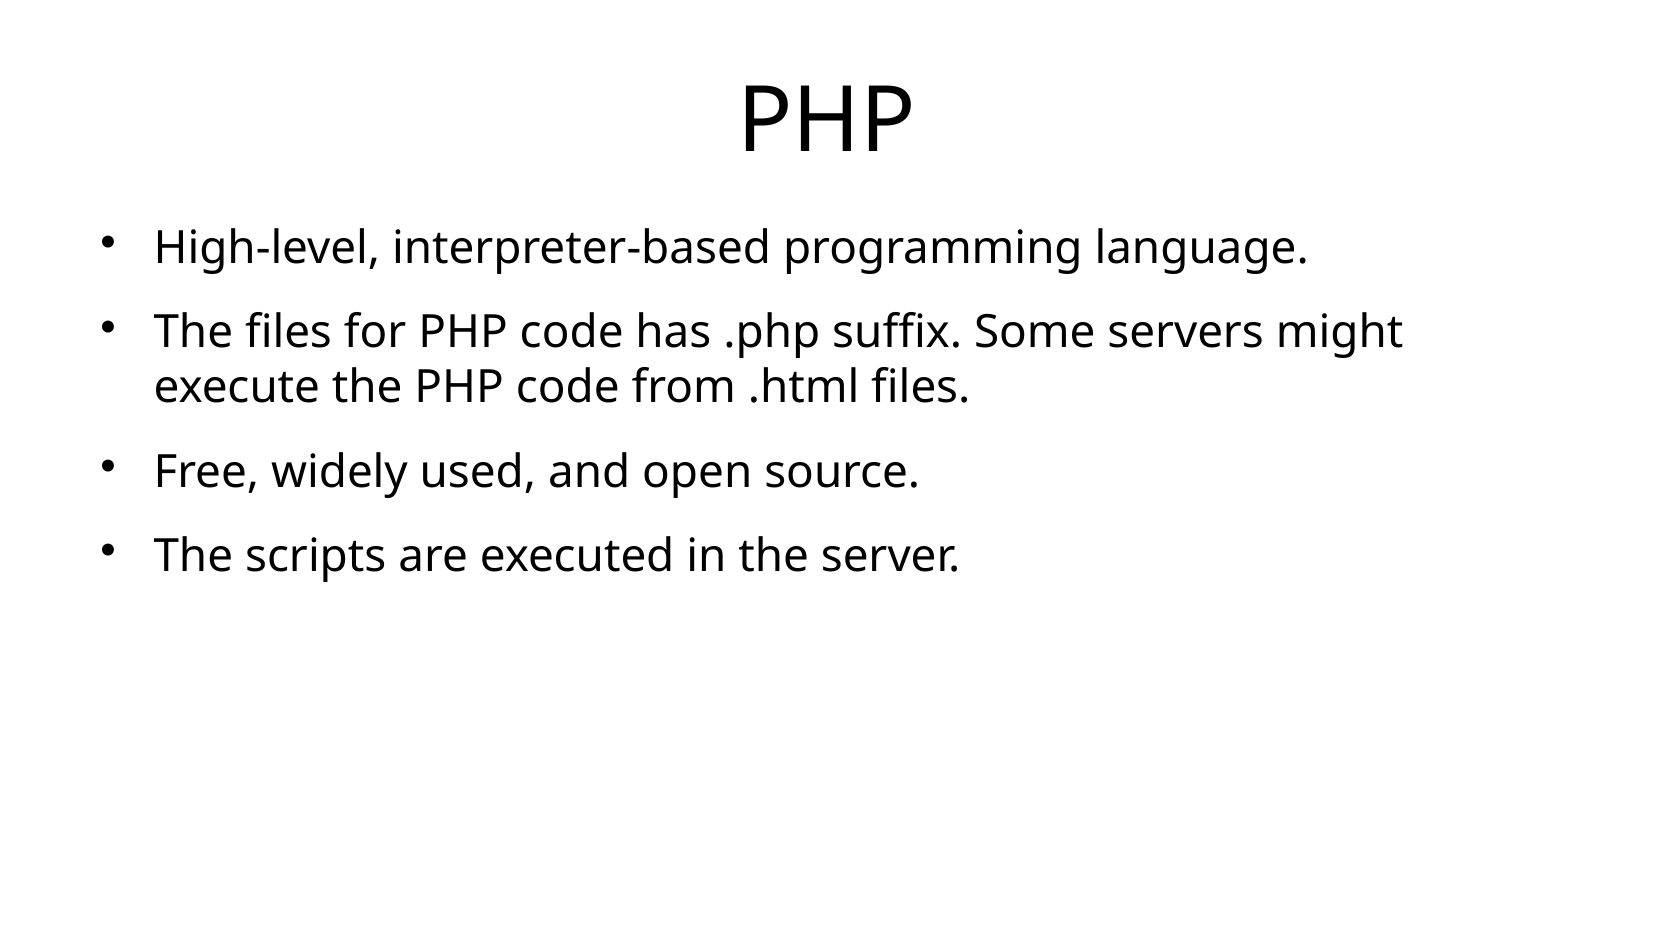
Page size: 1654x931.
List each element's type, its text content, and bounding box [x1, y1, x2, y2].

text_box PHP [82, 37, 1571, 193]
text_box High-level, interpreter-based programming language. The files for PHP code has .php suffix. Some servers might execute the PHP code from .html files. Free, widely used, and open source. The scripts are executed in the server. [82, 217, 1571, 776]
